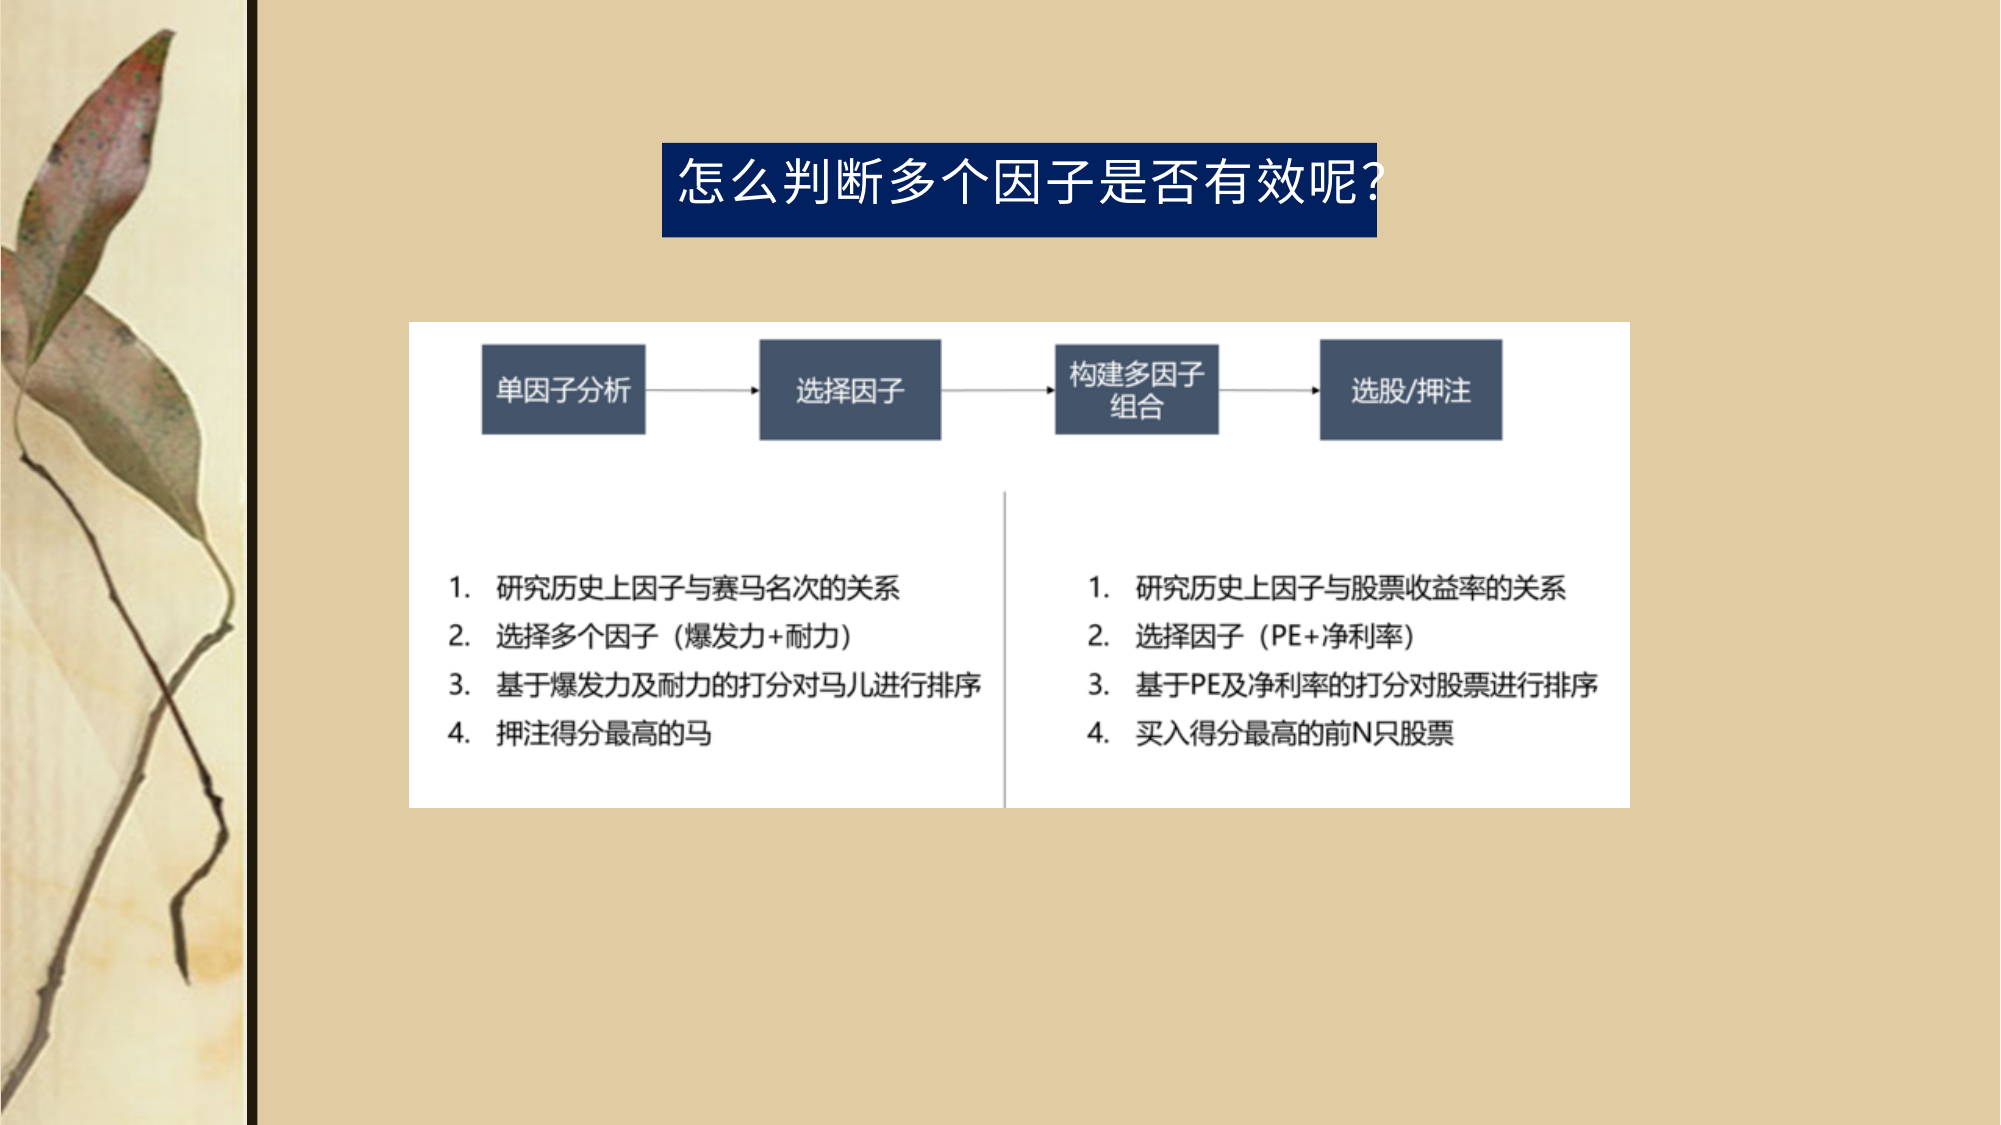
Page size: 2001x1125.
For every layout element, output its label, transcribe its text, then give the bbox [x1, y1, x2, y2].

picture [409, 322, 1630, 808]
text_box 怎么判断多个因子是否有效呢？ [662, 142, 1377, 238]
picture [1, 0, 247, 1125]
